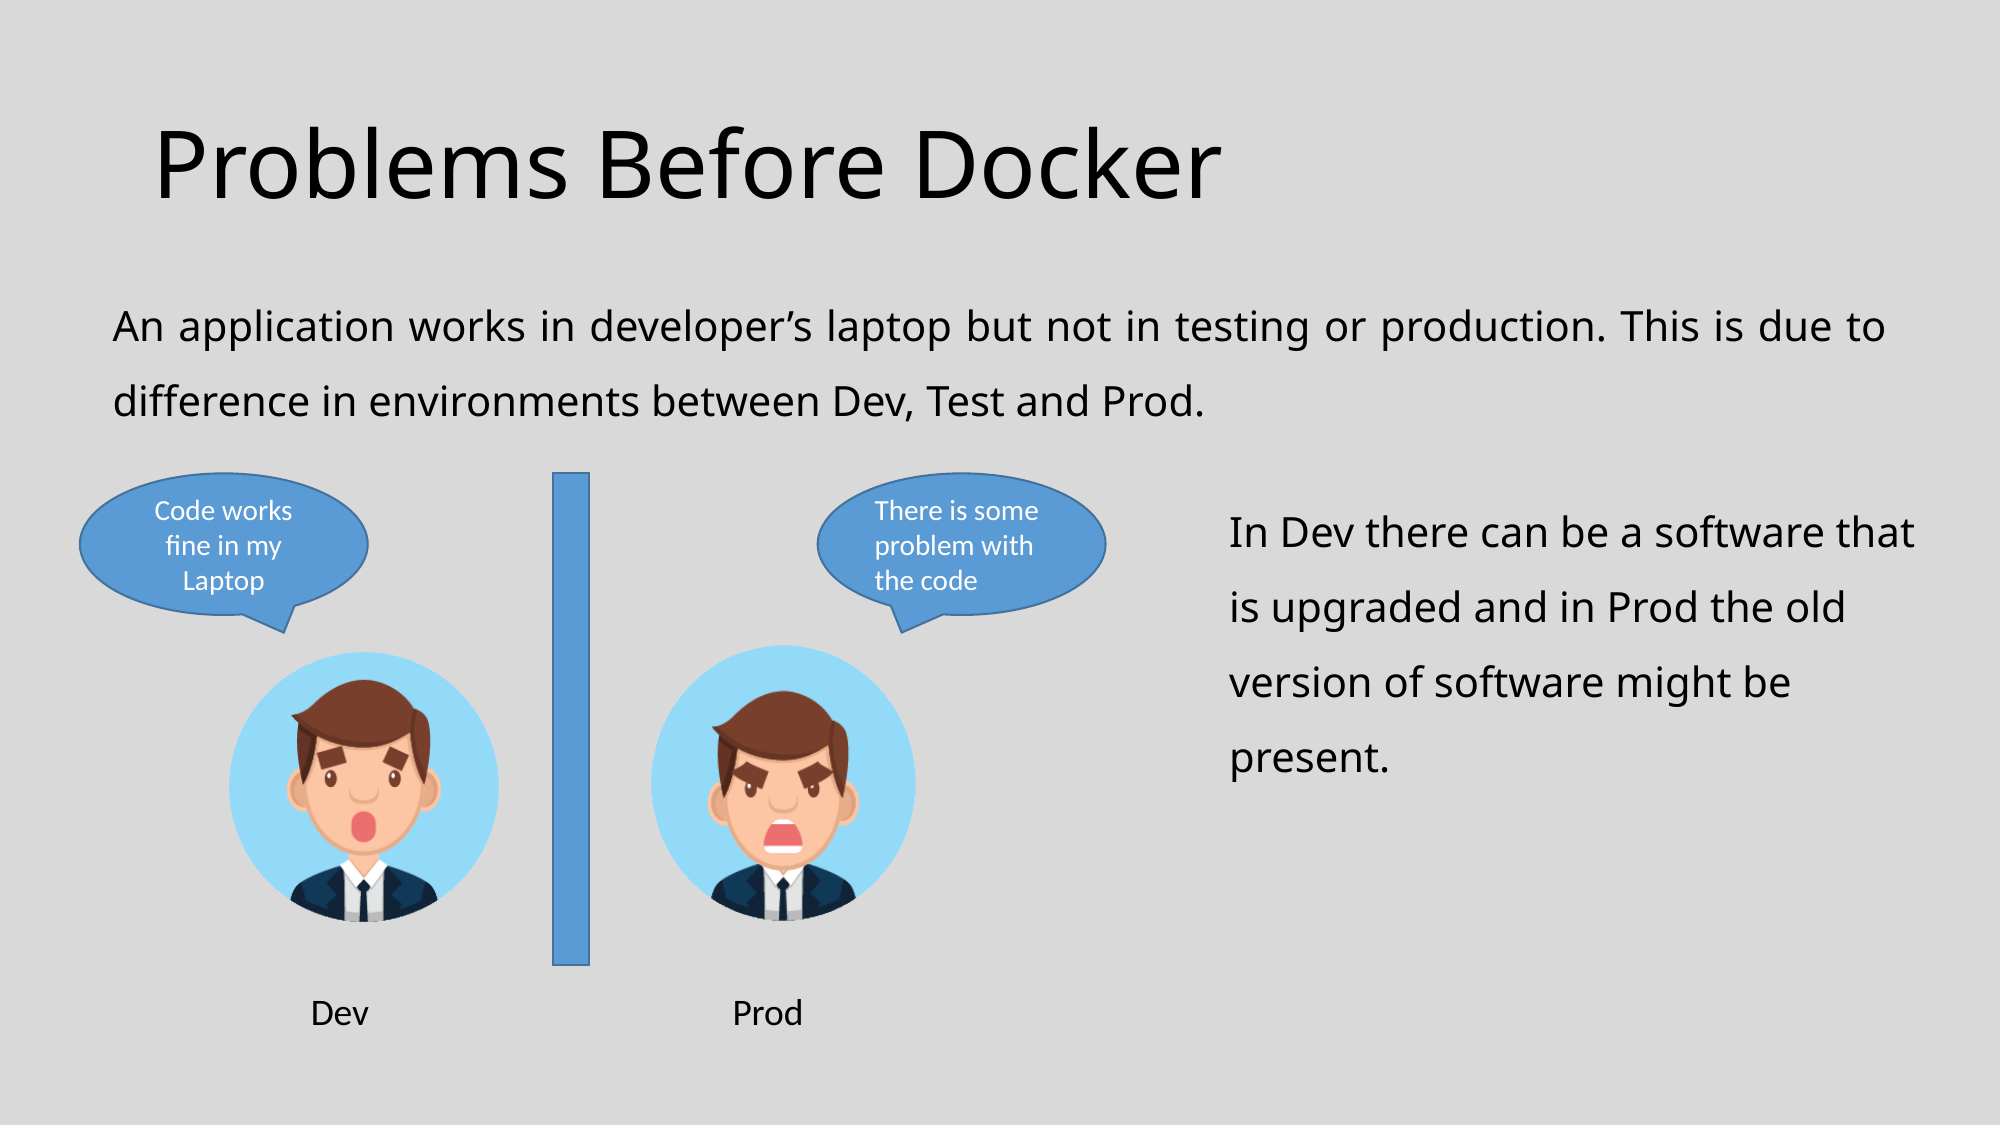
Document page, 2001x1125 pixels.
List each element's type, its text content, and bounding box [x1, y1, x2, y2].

text_box An application works in developer’s laptop but not in testing or production. This is due to difference in environments between Dev, Test and Prod. [97, 267, 1903, 433]
title Problems Before Docker [137, 59, 1863, 267]
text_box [79, 473, 1106, 1041]
text_box In Dev there can be a software that is upgraded and in Prod the old version of software might be present. [1214, 473, 1958, 789]
